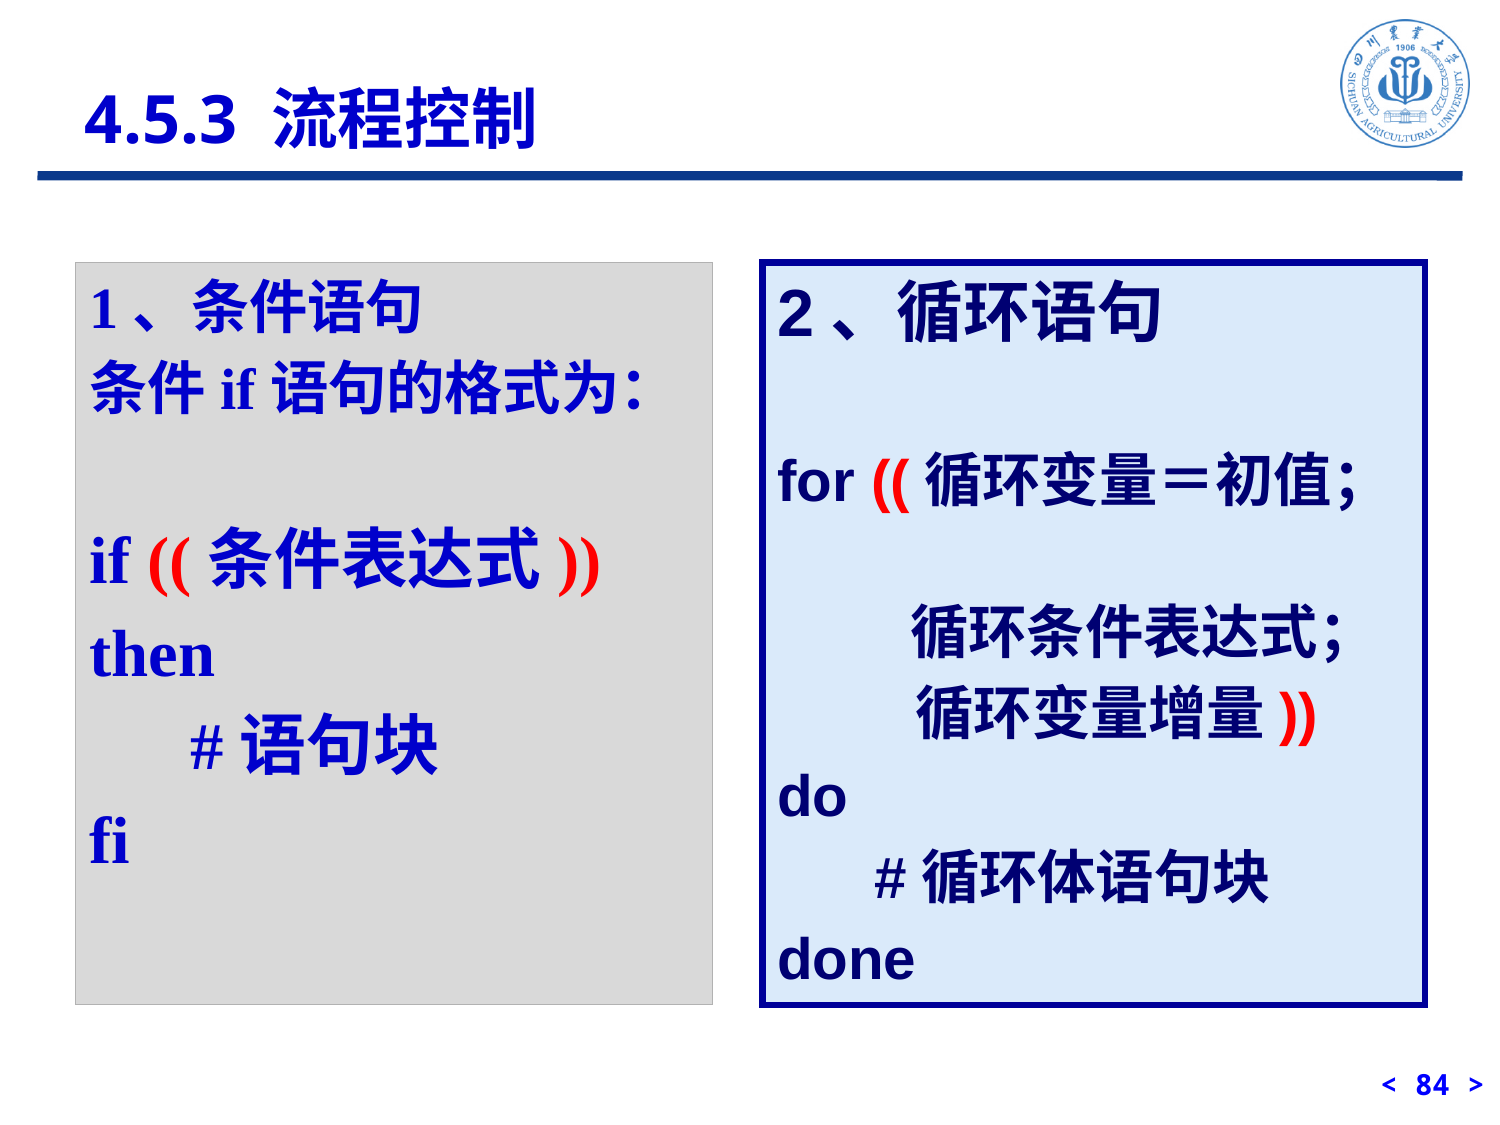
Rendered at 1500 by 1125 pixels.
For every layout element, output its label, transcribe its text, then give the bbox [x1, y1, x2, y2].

text_box 2、循环语句 for ((循环变量＝初值； 循环条件表达式； 循环变量增量)) do #循环体语句块 done [762, 262, 1425, 1005]
text_box 1、条件语句 条件if语句的格式为： if ((条件表达式)) then #语句块 fi [75, 262, 713, 1005]
text_box 4.5.3 流程控制 [70, 70, 926, 163]
